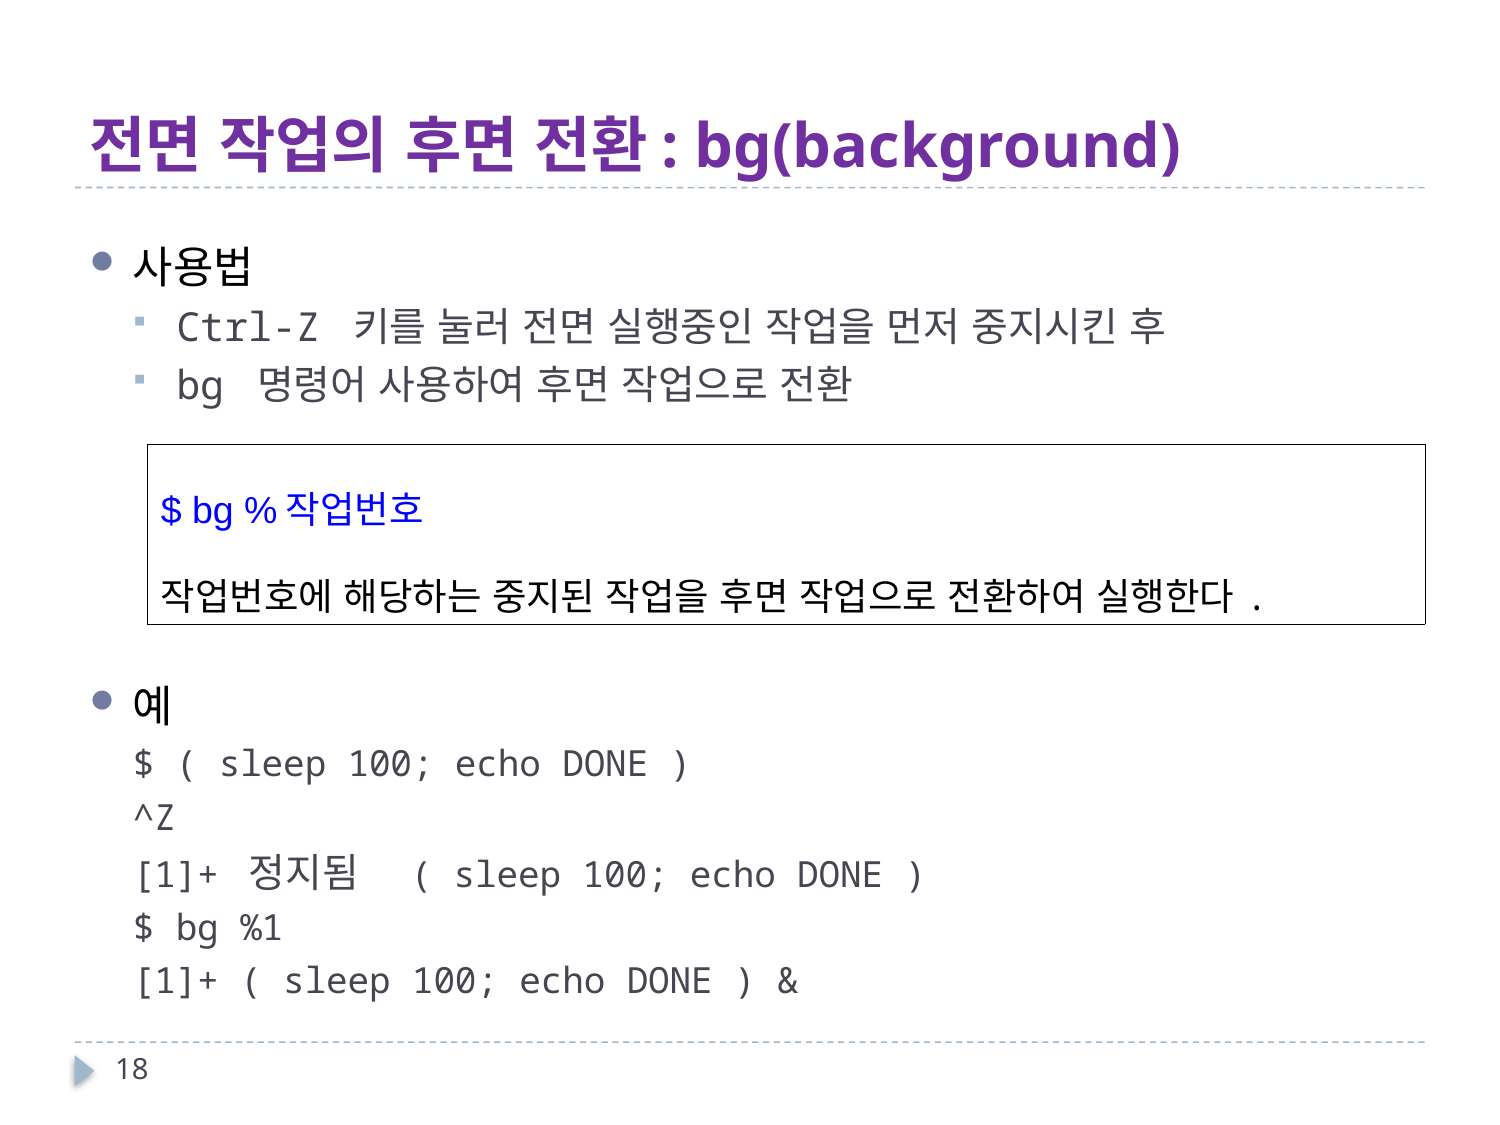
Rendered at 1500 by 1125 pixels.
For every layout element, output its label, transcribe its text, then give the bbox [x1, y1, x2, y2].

slide_number 18 [100, 1042, 426, 1103]
table_header $ bg %작업번호 작업번호에 해당하는 중지된 작업을 후면 작업으로 전환하여 실행한다. [148, 445, 1425, 624]
list 사용법 Ctrl-Z 키를 눌러 전면 실행중인 작업을 먼저 중지시킨 후 bg 명령어 사용하여 후면 작업으로 전환 예 $ ( sleep 100; echo DONE ) ^Z [1]+ 정지됨 ( sleep 100; echo DONE ) $ bg %1 [1]+ ( sleep 100; echo DONE ) & [75, 231, 1425, 1010]
title 전면 작업의 후면 전환: bg(background) [75, 24, 1425, 188]
